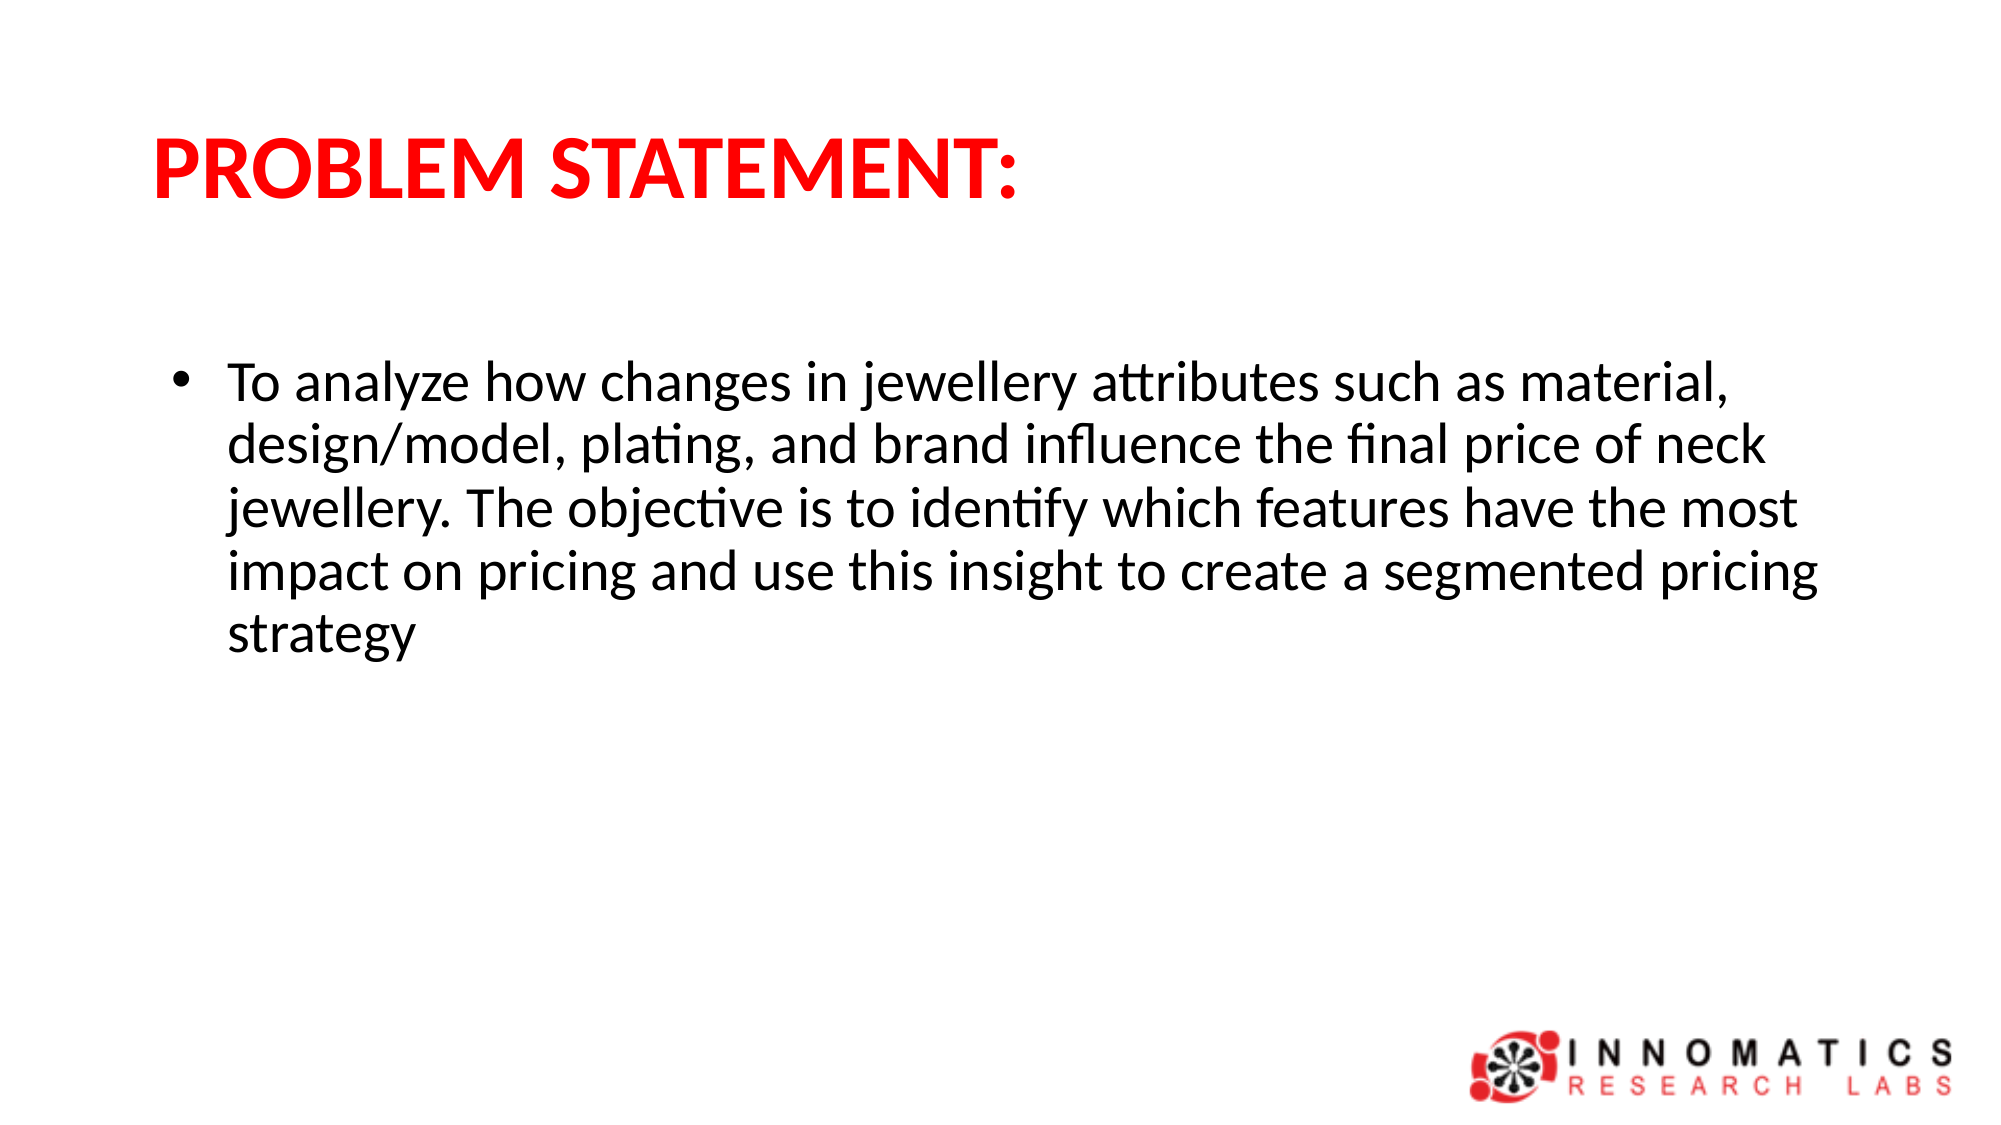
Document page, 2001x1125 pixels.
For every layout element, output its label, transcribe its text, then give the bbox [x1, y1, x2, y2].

list To analyze how changes in jewellery attributes such as material, design/model, plating, and brand influence the final price of neck jewellery. The objective is to identify which features have the most impact on pricing and use this insight to create a segmented pricing strategy [137, 343, 1863, 809]
picture [1445, 1014, 1975, 1125]
title PROBLEM STATEMENT: [137, 59, 1863, 278]
